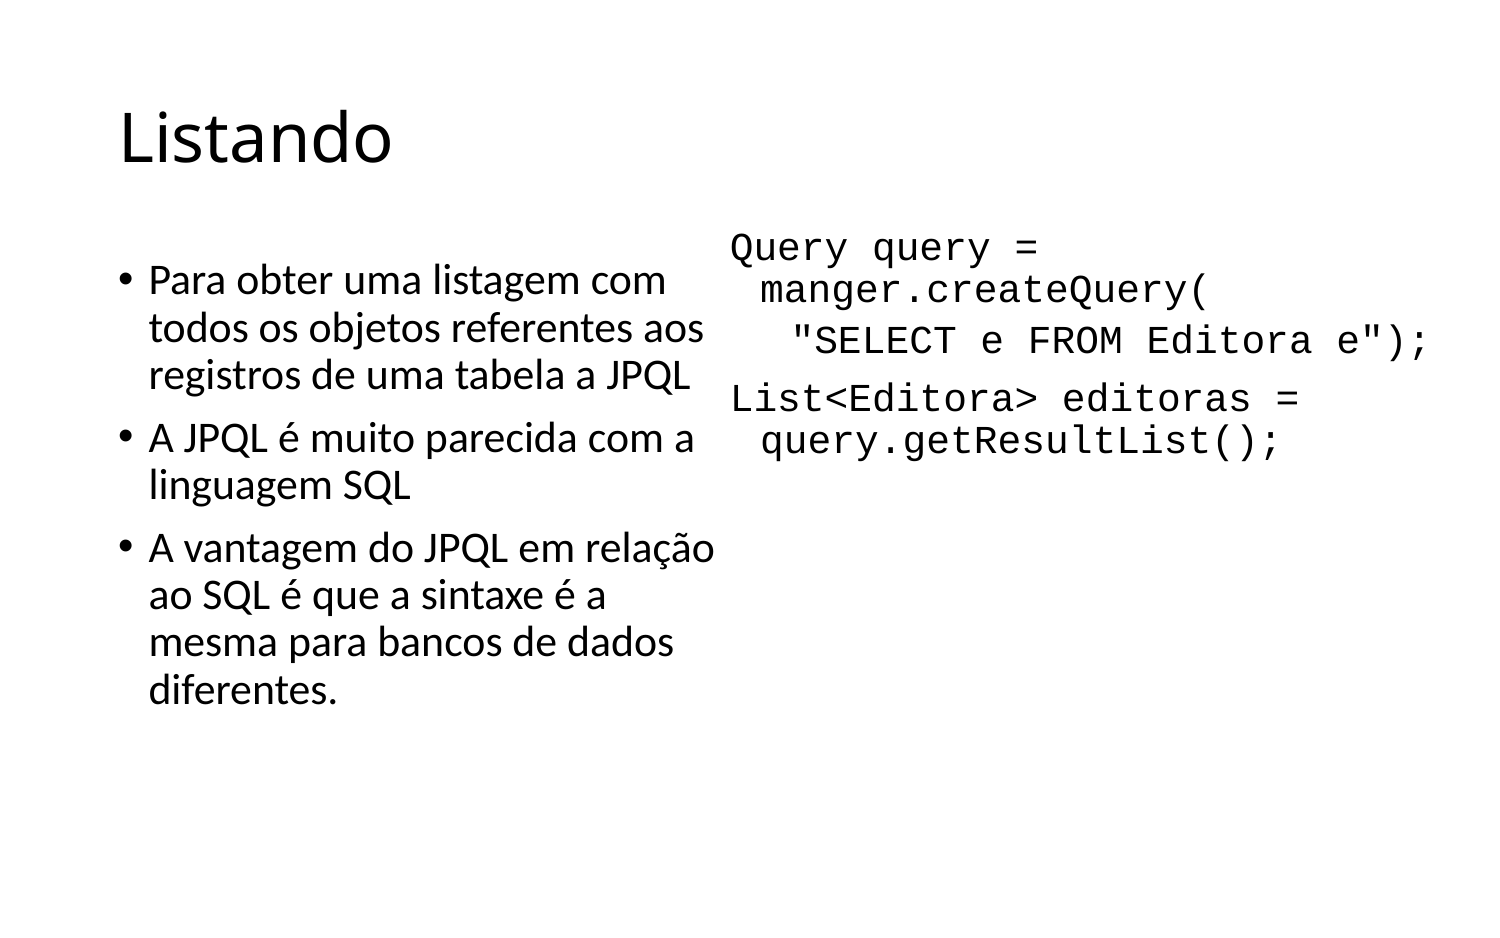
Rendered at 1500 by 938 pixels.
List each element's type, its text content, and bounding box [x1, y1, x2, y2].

list Query query = manger.createQuery( "SELECT e FROM Editora e"); List<Editora> editoras = query.getResultList(); [714, 218, 1477, 838]
title Listando [103, 49, 1397, 232]
list Para obter uma listagem com todos os objetos referentes aos registros de uma tabela a JPQL A JPQL é muito parecida com a linguagem SQL A vantagem do JPQL em relação ao SQL é que a sintaxe é a mesma para bancos de dados diferentes. [103, 249, 741, 845]
